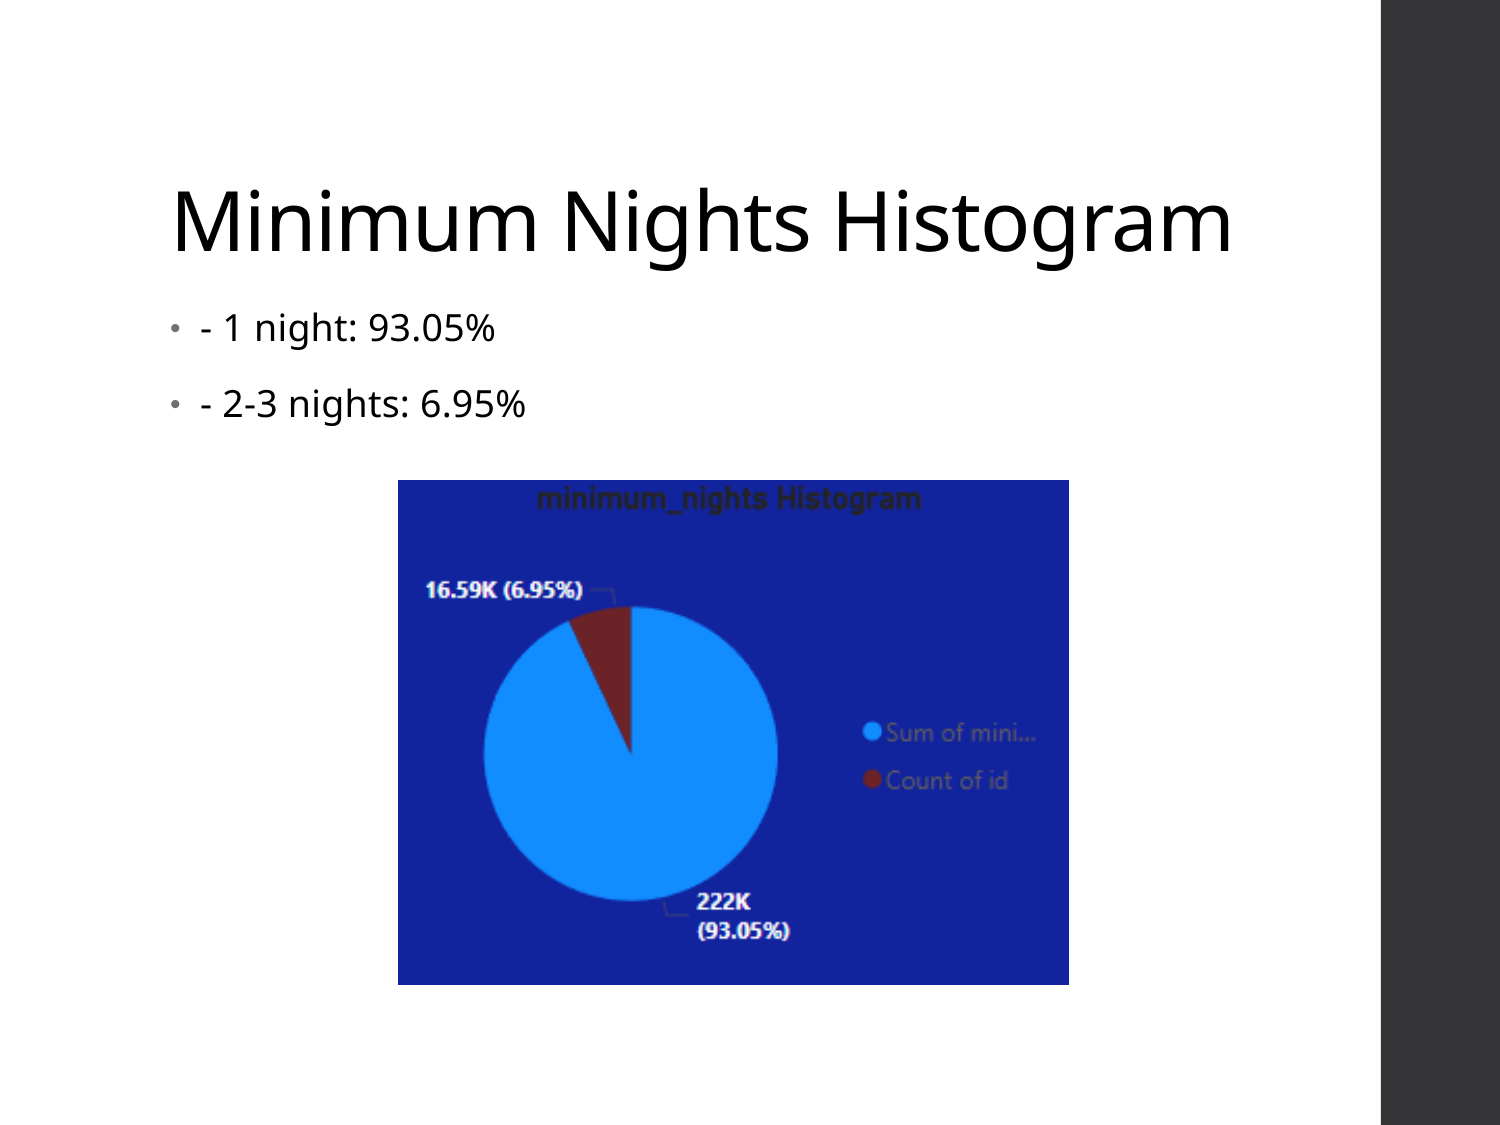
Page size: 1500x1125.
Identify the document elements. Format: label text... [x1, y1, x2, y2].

picture [398, 480, 1069, 985]
title Minimum Nights Histogram [155, 60, 1348, 278]
list - 1 night: 93.05% - 2-3 nights: 6.95% [155, 299, 1213, 1014]
